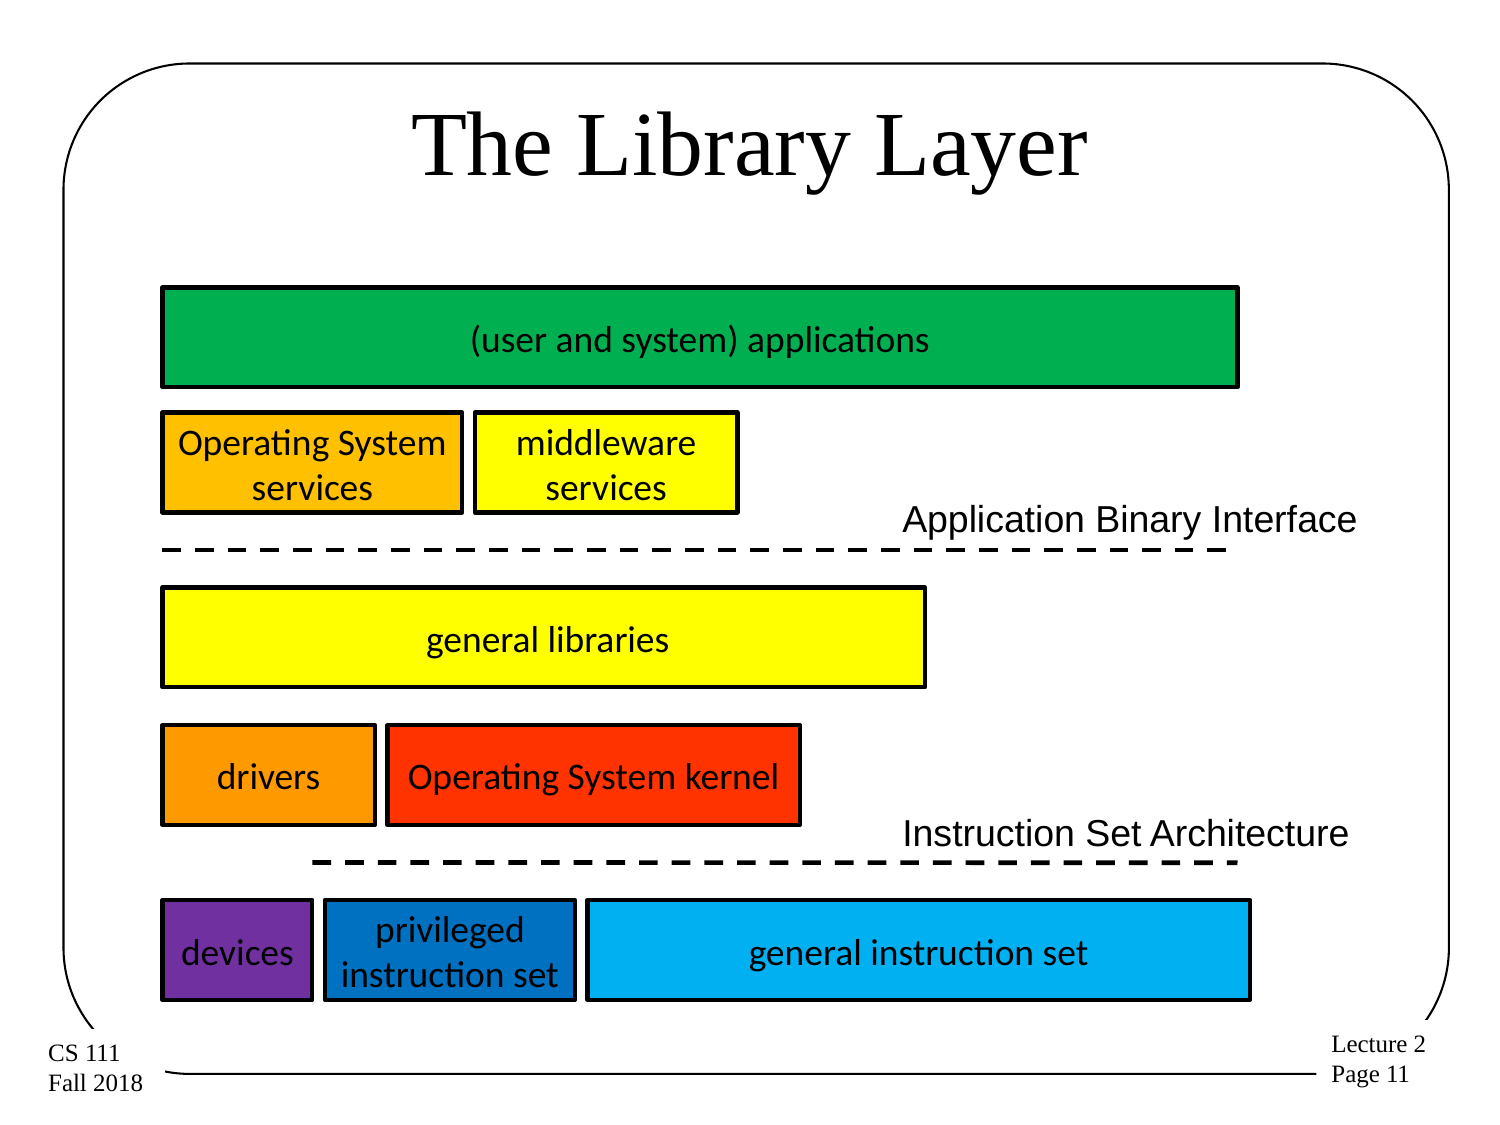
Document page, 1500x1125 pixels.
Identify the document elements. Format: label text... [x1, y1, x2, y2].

text_box (user and system) applications [160, 285, 1240, 389]
text_box drivers [160, 723, 377, 827]
text_box devices [160, 898, 314, 1002]
text_box general libraries [160, 585, 927, 689]
text_box privileged instruction set [323, 898, 577, 1002]
text_box Instruction Set Architecture [887, 801, 1375, 862]
text_box Application Binary Interface [887, 487, 1375, 548]
title The Library Layer [74, 44, 1426, 233]
text_box general instruction set [585, 898, 1252, 1002]
text_box middleware services [473, 410, 740, 515]
text_box Operating System services [160, 410, 464, 515]
text_box Operating System kernel [385, 723, 802, 827]
